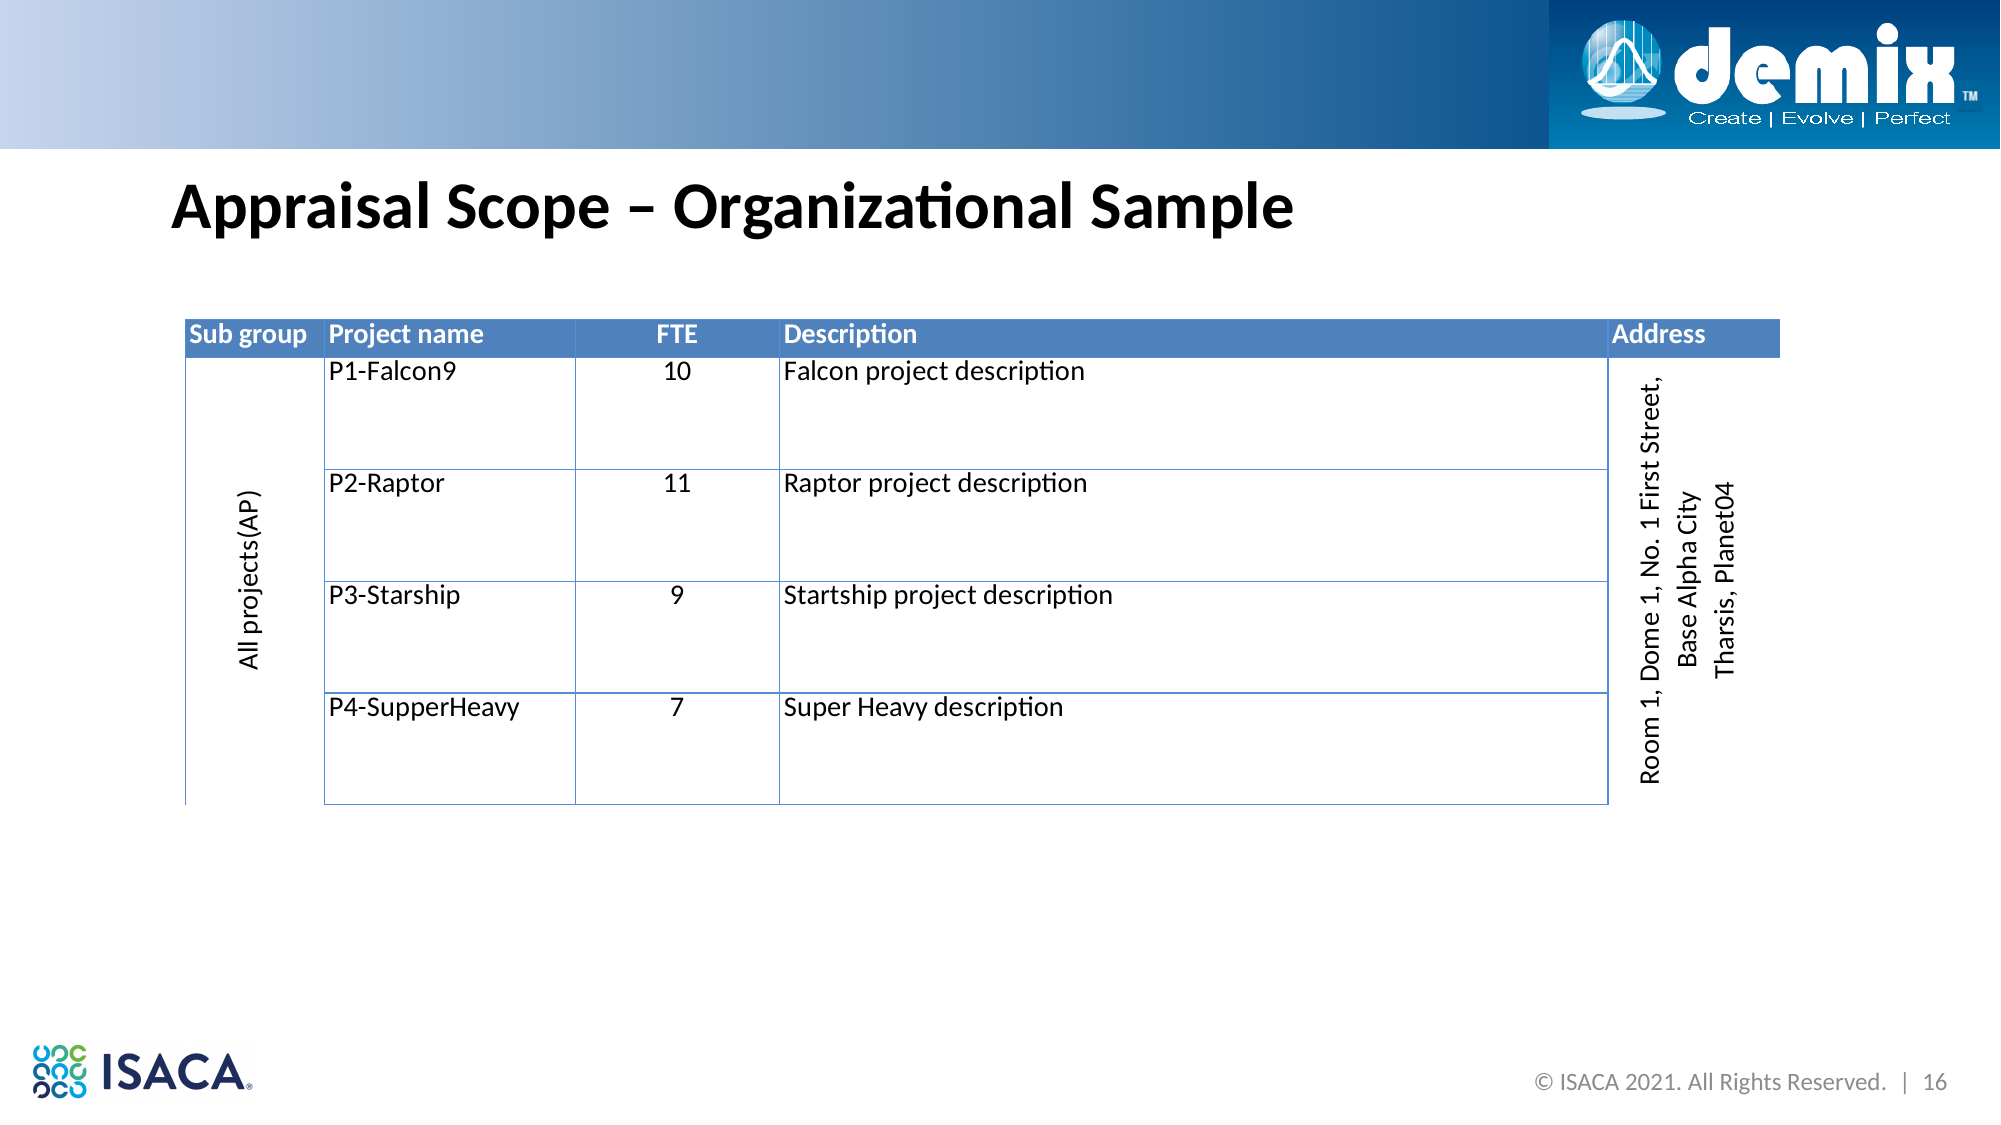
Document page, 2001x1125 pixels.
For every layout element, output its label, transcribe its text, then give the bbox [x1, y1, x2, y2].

picture [29, 1043, 255, 1103]
picture [1582, 106, 1665, 119]
picture [1549, 0, 2000, 111]
title Appraisal Scope – Organizational Sample [156, 157, 1863, 257]
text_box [184, 319, 1781, 806]
